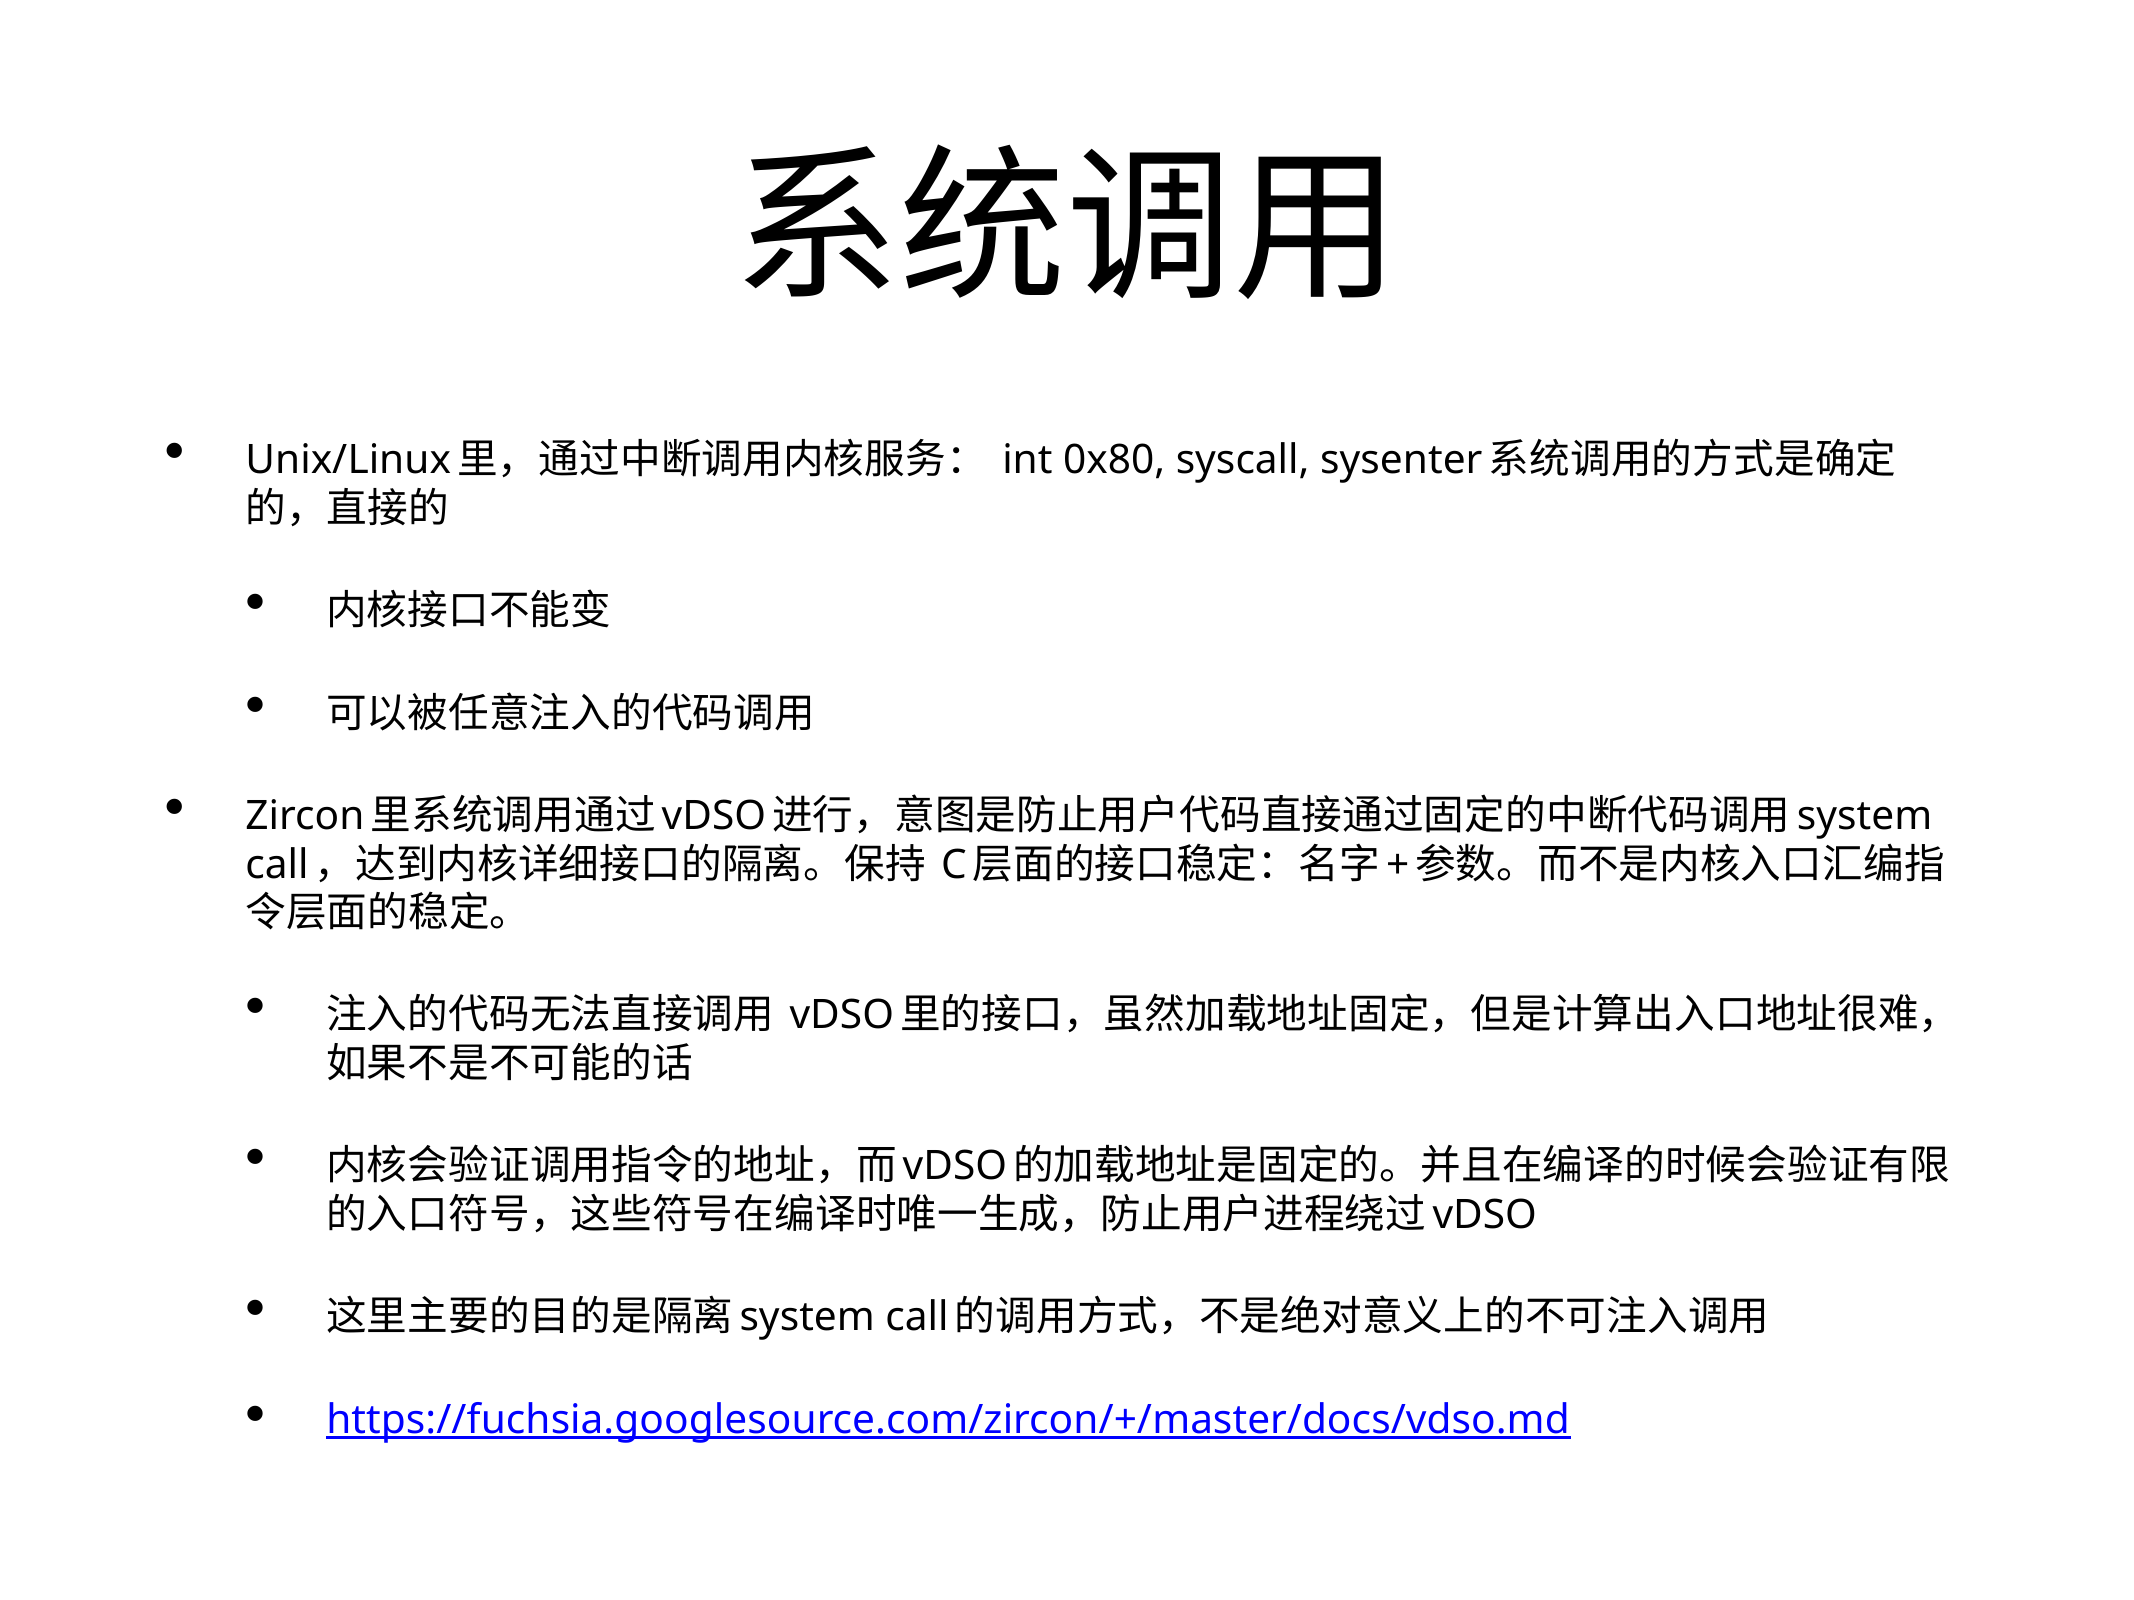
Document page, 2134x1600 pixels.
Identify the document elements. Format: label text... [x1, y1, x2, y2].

title 系统调用 [155, 41, 1978, 397]
list Unix/Linux里，通过中断调用内核服务： int 0x80, syscall, sysenter系统调用的方式是确定的，直接的 内核接口不能变 可以被任意注入的代码调用 Zircon里系统调用通过vDSO进行，意图是防止用户代码直接通过固定的中断代码调用system call，达到内核详细接口的隔离。保持 C层面的接口稳定：名字+参数。而不是内核入口汇编指令层面的稳定。 注入的代码无法直接调用 vDSO里的接口，虽然加载地址固定，但是计算出入口地址很难，如果不是不可能的话 内核会验证调用指令的地址，而vDSO的加载地址是固定的。并且在编译的时候会验证有限的入口符号，这些符号在编译时唯一生成，防止用户进程绕过vDSO 这里主要的目的是隔离system call的调用方式，不是绝对意义上的不可注入调用 https://fuchsia.googlesource.com/zircon/+/master/docs/vdso.md [155, 424, 1978, 1457]
